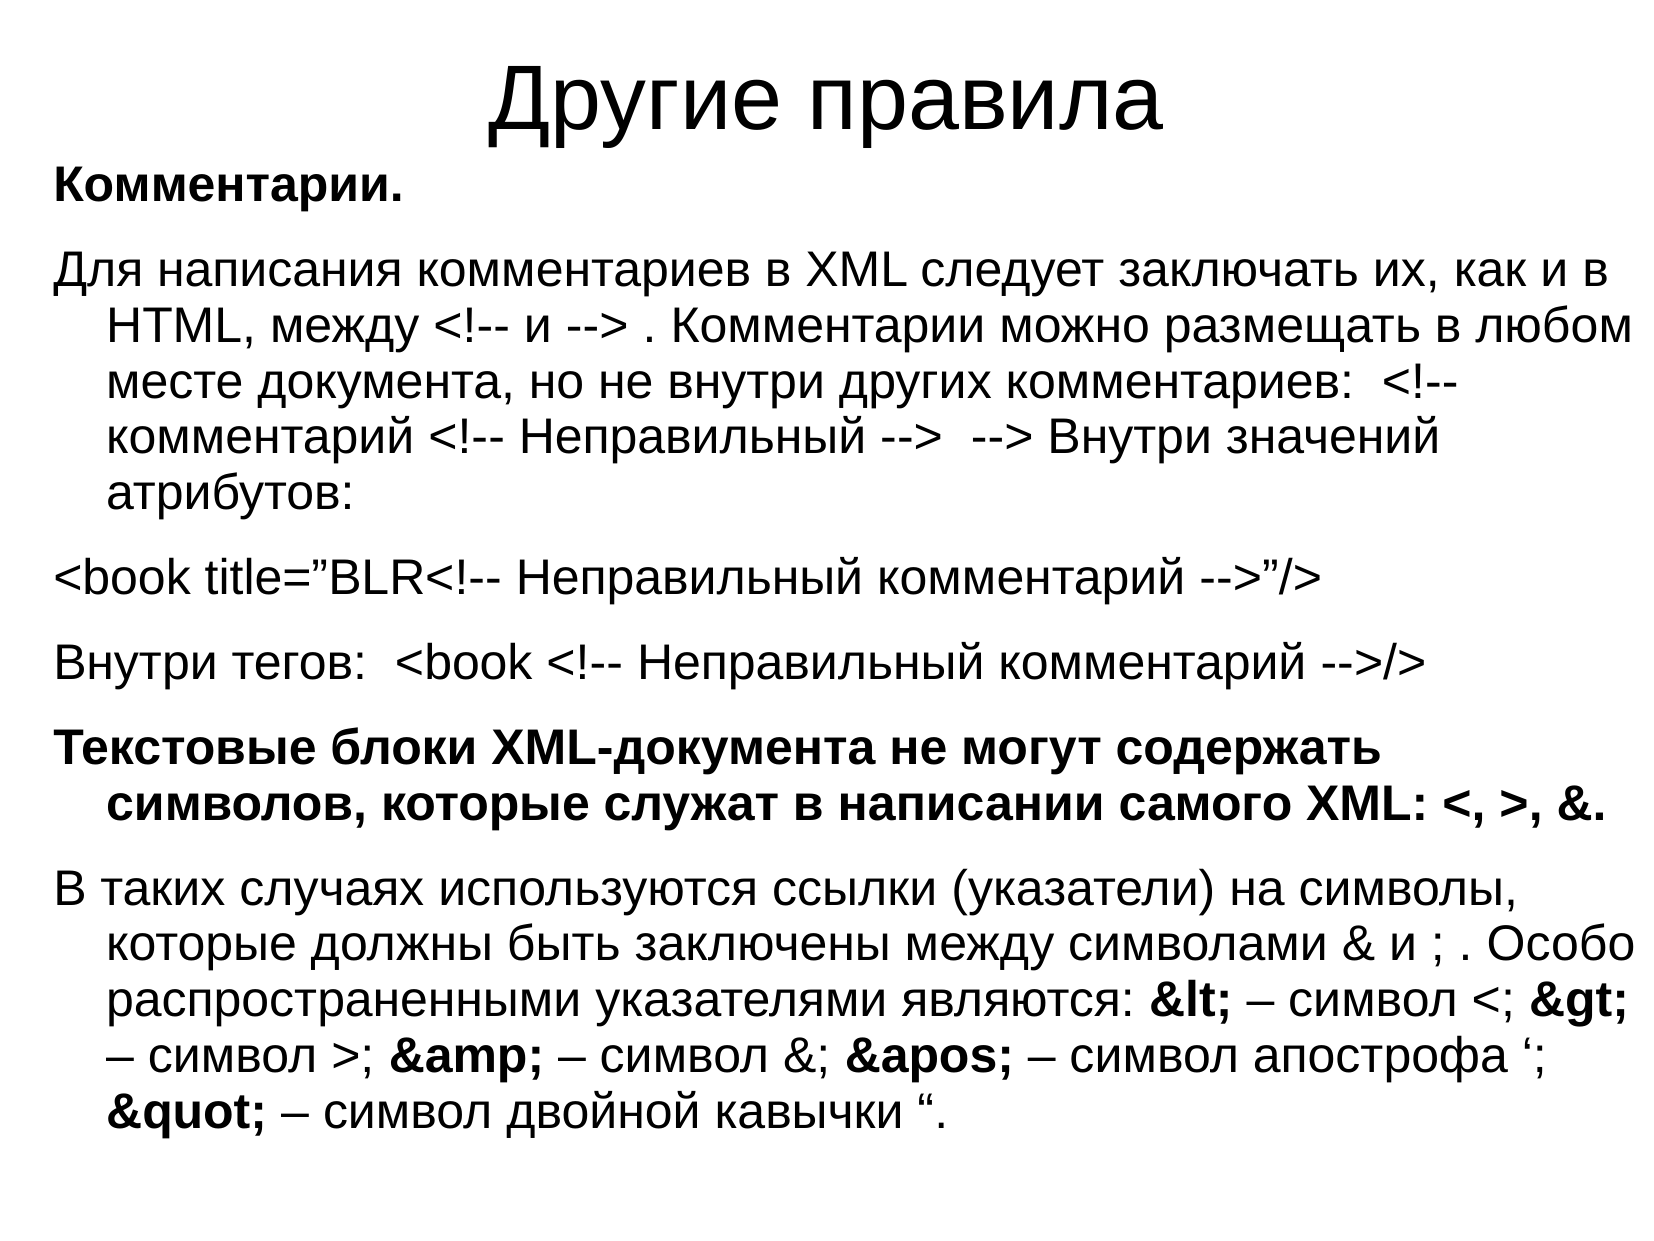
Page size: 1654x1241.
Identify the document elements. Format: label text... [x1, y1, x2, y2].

list Комментарии. Для написания комментариев в XML следует заключать их, как и в HTML, между <!-- и --> . Комментарии можно размещать в любом месте документа, но не внутри других комментариев: <!-- комментарий <!-- Неправильный --> --> Внутри значений атрибутов: <book title=”BLR<!-- Неправильный комментарий -->”/> Внутри тегов: <book <!-- Неправильный комментарий -->/> Текстовые блоки XML-документа не могут содержать символов, которые служат в написании самого XML: <, >, &. В таких случаях используются ссылки (указатели) на символы, которые должны быть заключены между символами & и ; . Особо распространенными указателями являются: &lt; – символ <; &gt; – символ >; &amp; – символ &; &apos; – символ апострофа ‘; &quot; – символ двойной кавычки “. [35, 153, 1654, 1229]
title Другие правила [82, 44, 1571, 147]
